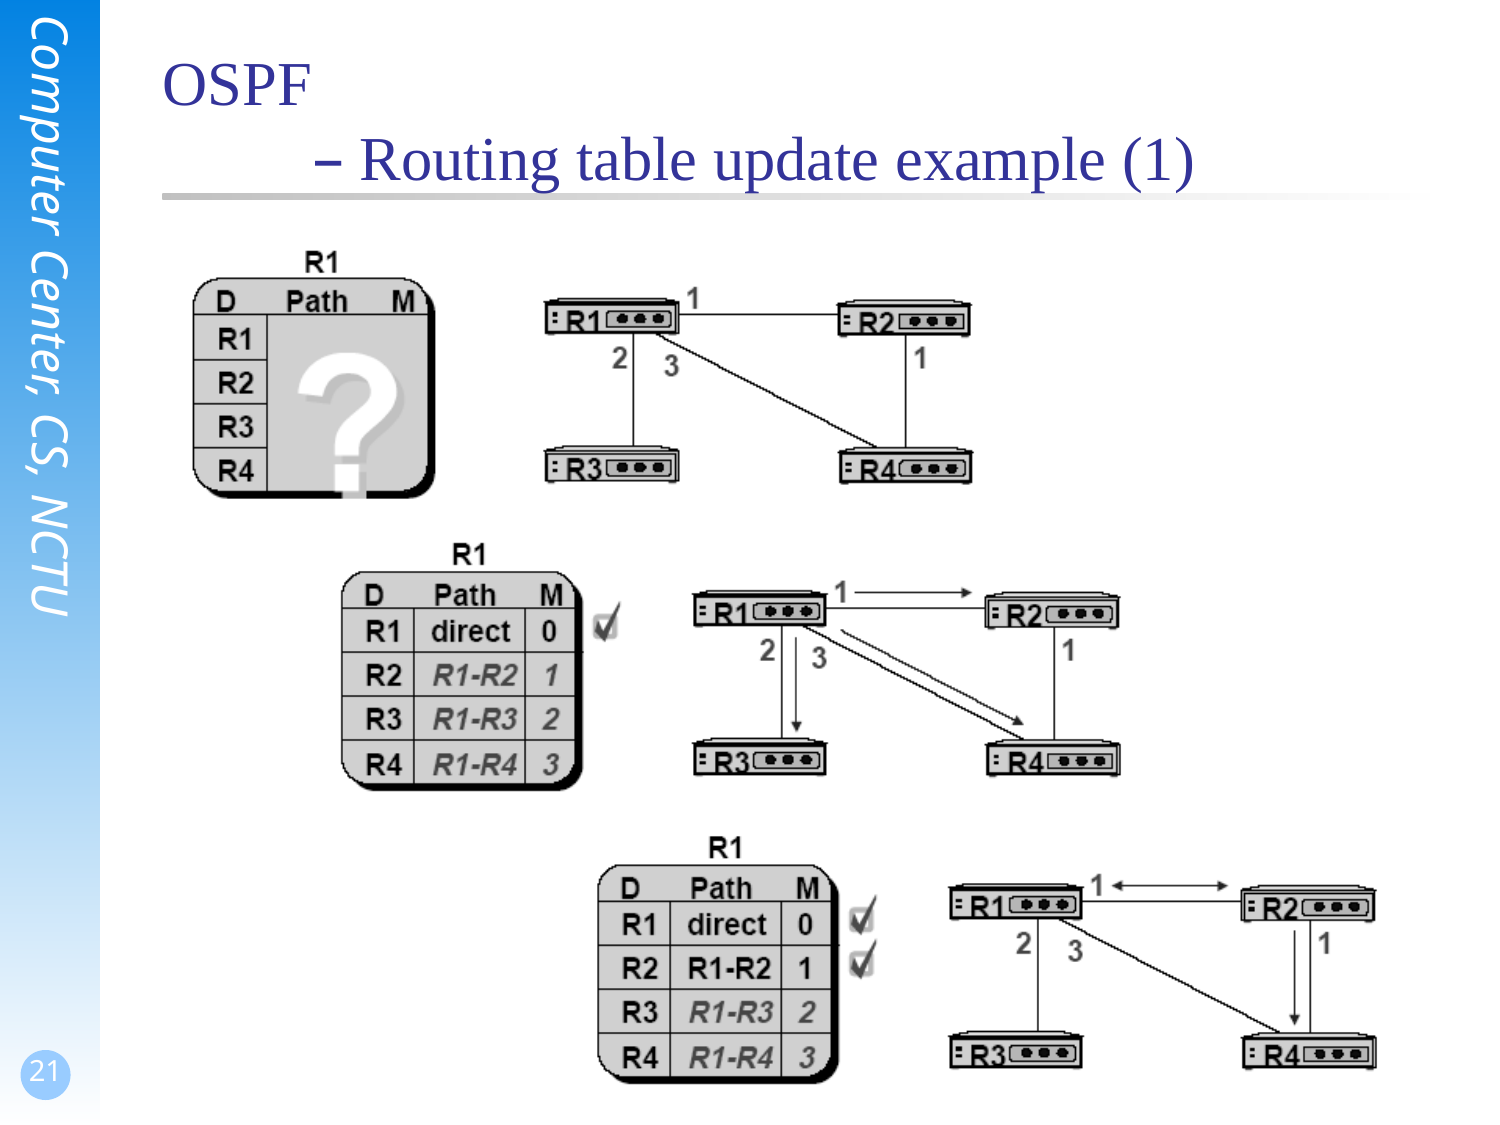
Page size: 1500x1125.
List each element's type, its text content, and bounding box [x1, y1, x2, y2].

picture [182, 237, 985, 510]
title OSPF – Routing table update example (1) [162, 42, 1438, 231]
picture [582, 824, 1388, 1090]
picture [332, 537, 1132, 796]
